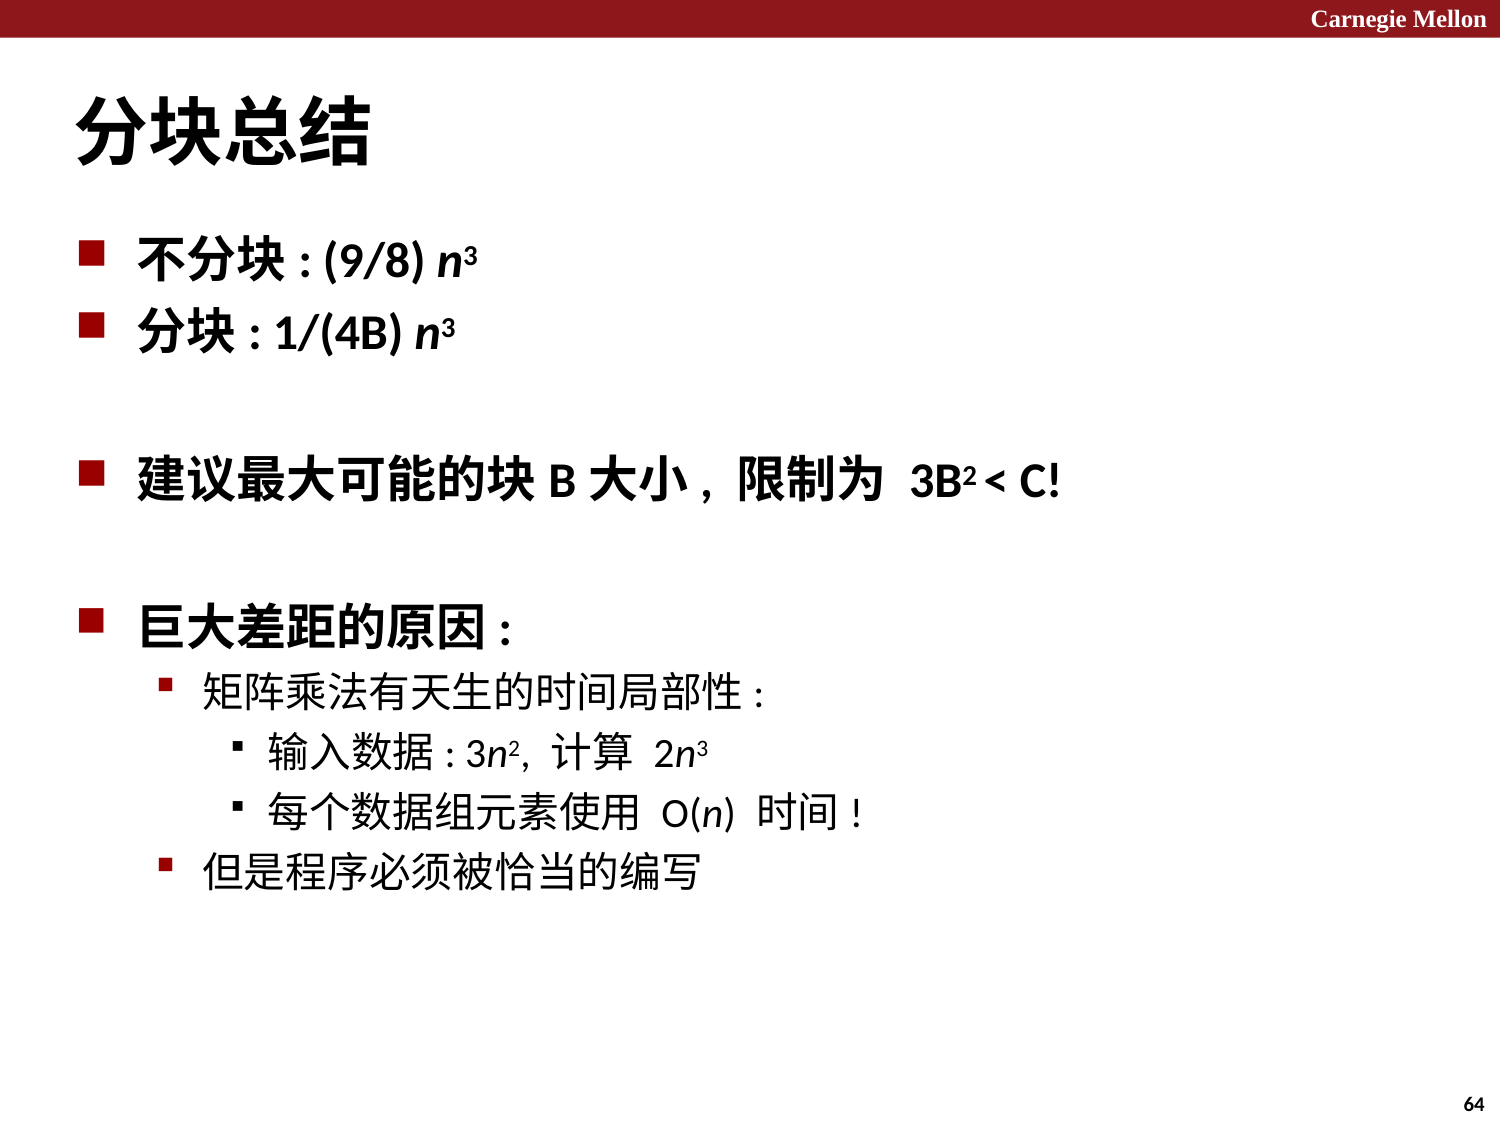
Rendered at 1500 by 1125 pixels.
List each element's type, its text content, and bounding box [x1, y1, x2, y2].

slide_number 64 [1459, 1093, 1489, 1125]
text_box Carnegie Mellon [1308, 2, 1492, 33]
text_box 不分块: (9/8) n3 分块: 1/(4B) n3 建议最大可能的块B大小, 限制为 3B2 < C! 巨大差距的原因: 矩阵乘法有天生的时间局部性: 输入数据: 3n2, 计算 2n3 每个数据组元素使用 O(n) 时间! 但是程序必须被恰当的编写 [77, 227, 1256, 896]
title 分块总结 [71, 84, 653, 273]
